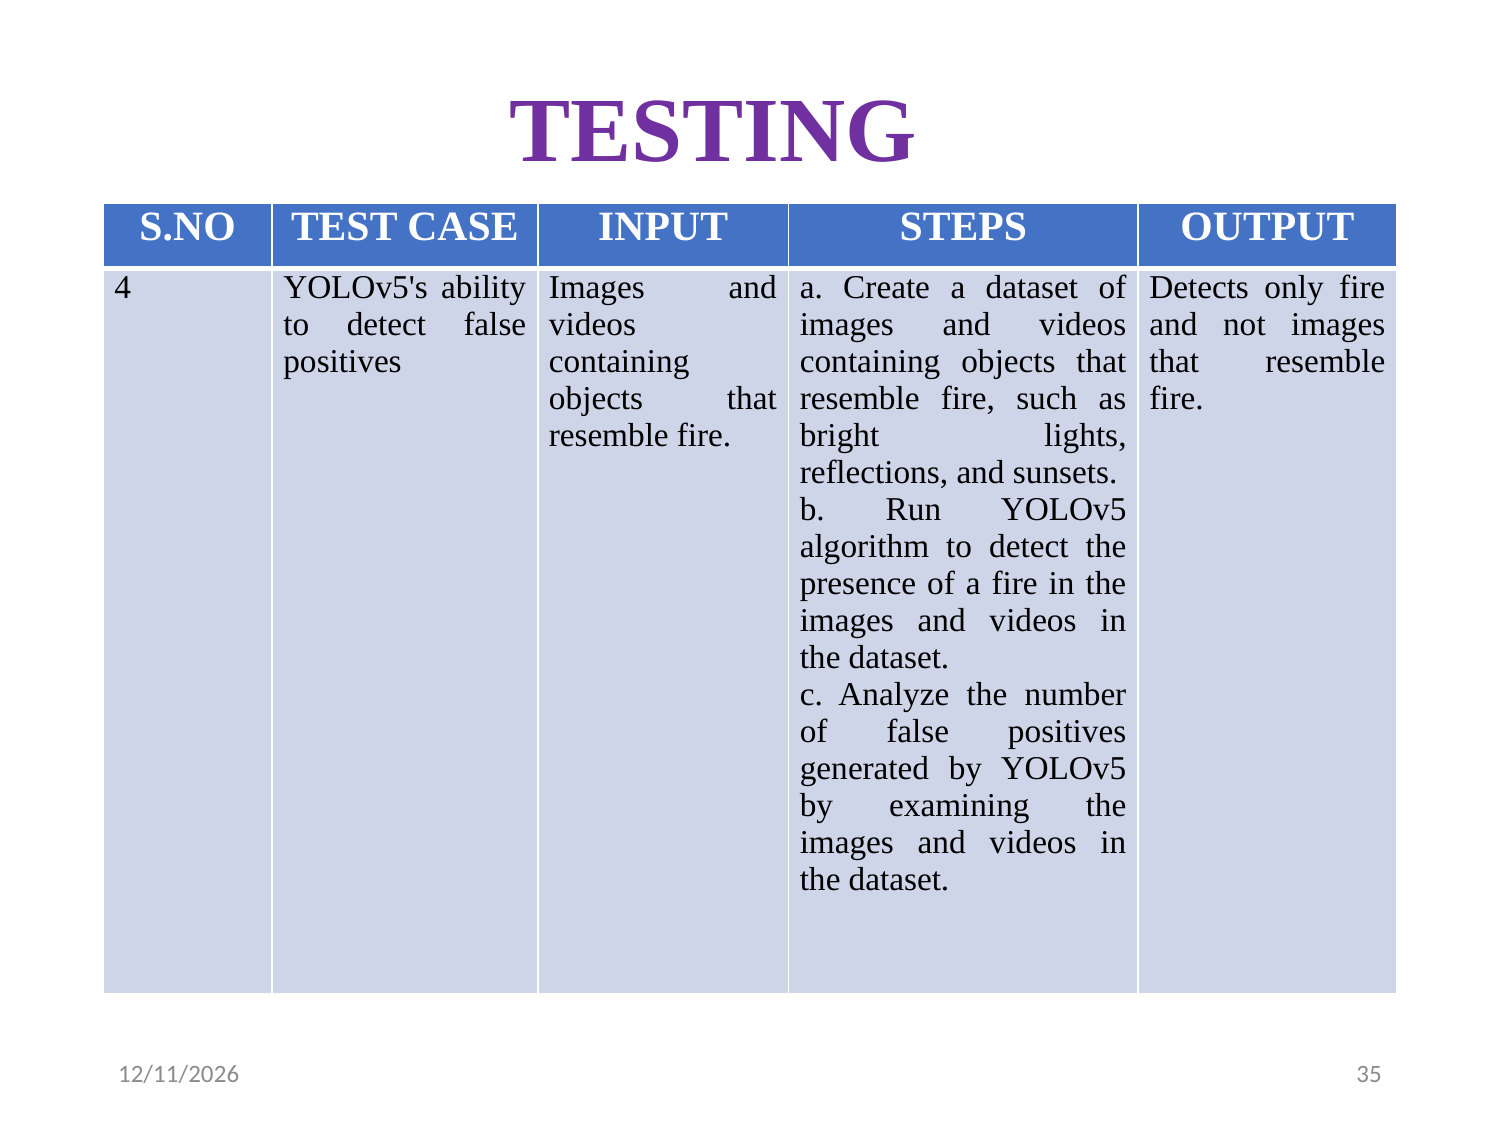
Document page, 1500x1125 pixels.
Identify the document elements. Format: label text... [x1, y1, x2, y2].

slide_number 35 [1059, 1042, 1397, 1103]
table_cell Images and videos containing objects that resemble fire. [539, 271, 788, 993]
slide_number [103, 1042, 441, 1103]
table_header S.NO [104, 204, 271, 266]
table_cell Detects only fire and not images that resemble fire. [1139, 271, 1396, 993]
title TESTING [103, 59, 1397, 203]
table_header INPUT [539, 204, 788, 266]
table_cell 4 [104, 271, 271, 993]
table_header STEPS [789, 204, 1137, 266]
table_header OUTPUT [1139, 204, 1396, 266]
table_cell a. Create a dataset of images and videos containing objects that resemble fire, such as bright lights, reflections, and sunsets. b. Run YOLOv5 algorithm to detect the presence of a fire in the images and videos in the dataset. c. Analyze the number of false positives generated by YOLOv5 by examining the images and videos in the dataset. [789, 271, 1137, 993]
table_cell YOLOv5's ability to detect false positives [273, 271, 537, 993]
table_header TEST CASE [273, 204, 537, 266]
